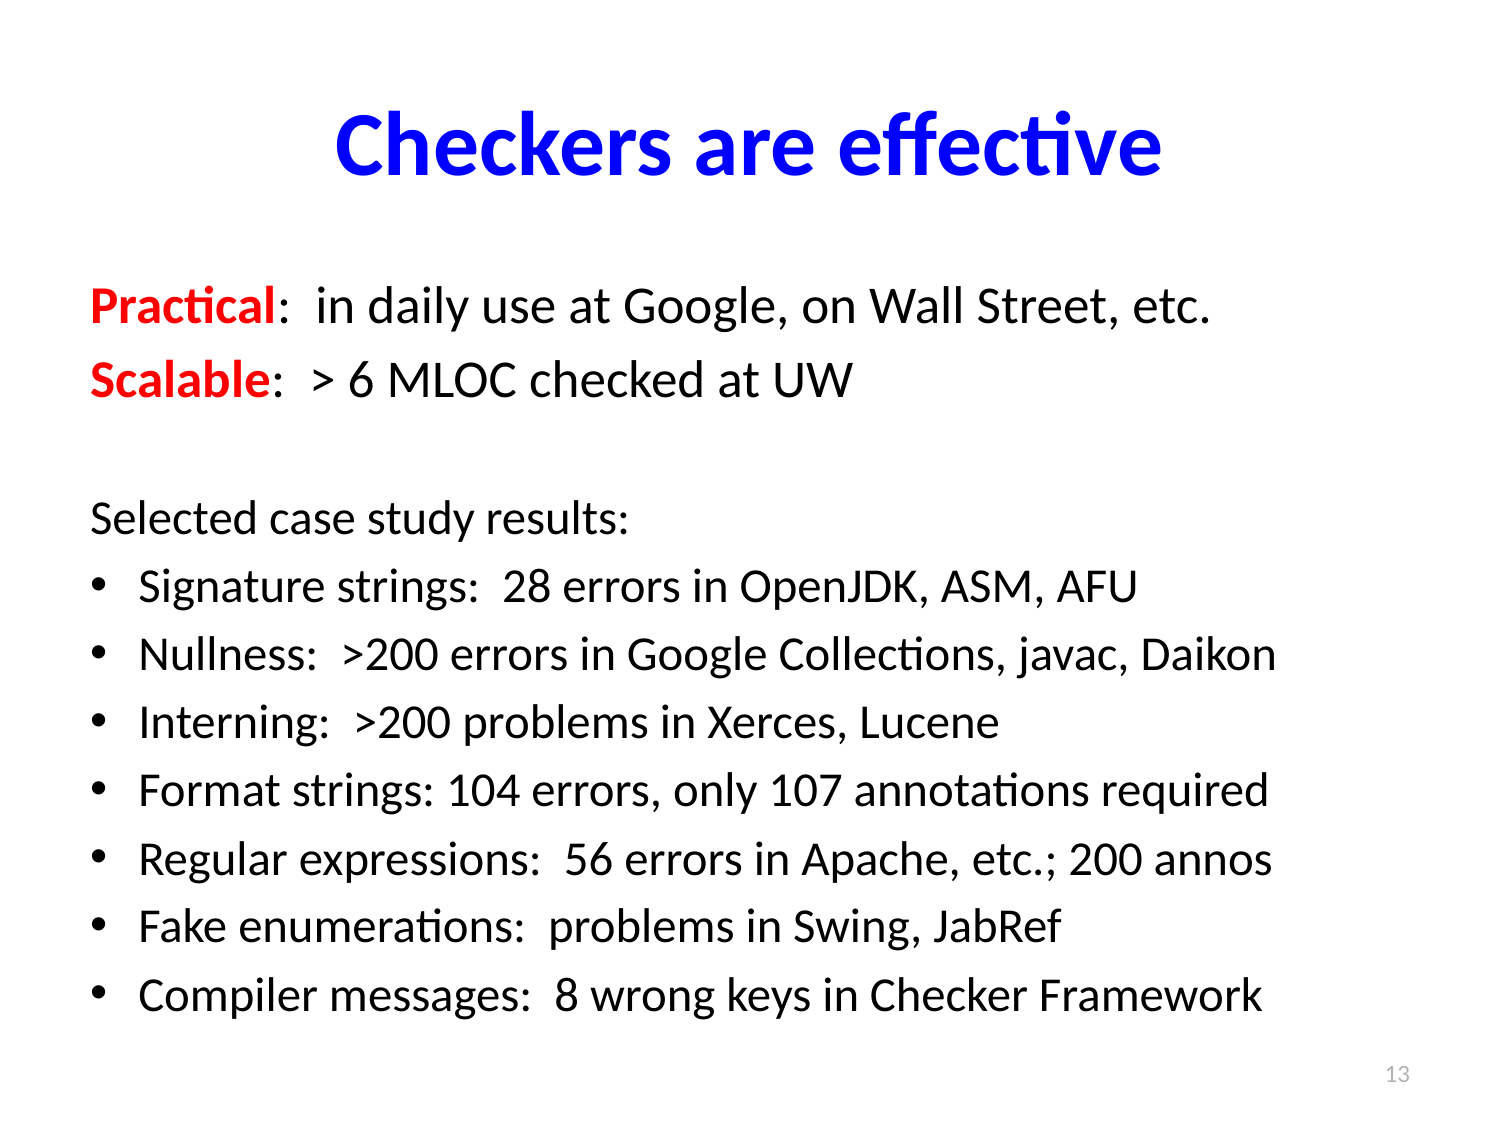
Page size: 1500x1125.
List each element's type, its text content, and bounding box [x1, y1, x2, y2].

slide_number 13 [1074, 1042, 1425, 1103]
title Checkers are effective [75, 45, 1425, 233]
list Practical: in daily use at Google, on Wall Street, etc. Scalable: > 6 MLOC checked at UW Selected case study results: Signature strings: 28 errors in OpenJDK, ASM, AFU Nullness: >200 errors in Google Collections, javac, Daikon Interning: >200 problems in Xerces, Lucene Format strings: 104 errors, only 107 annotations required Regular expressions: 56 errors in Apache, etc.; 200 annos Fake enumerations: problems in Swing, JabRef Compiler messages: 8 wrong keys in Checker Framework [75, 262, 1500, 1043]
